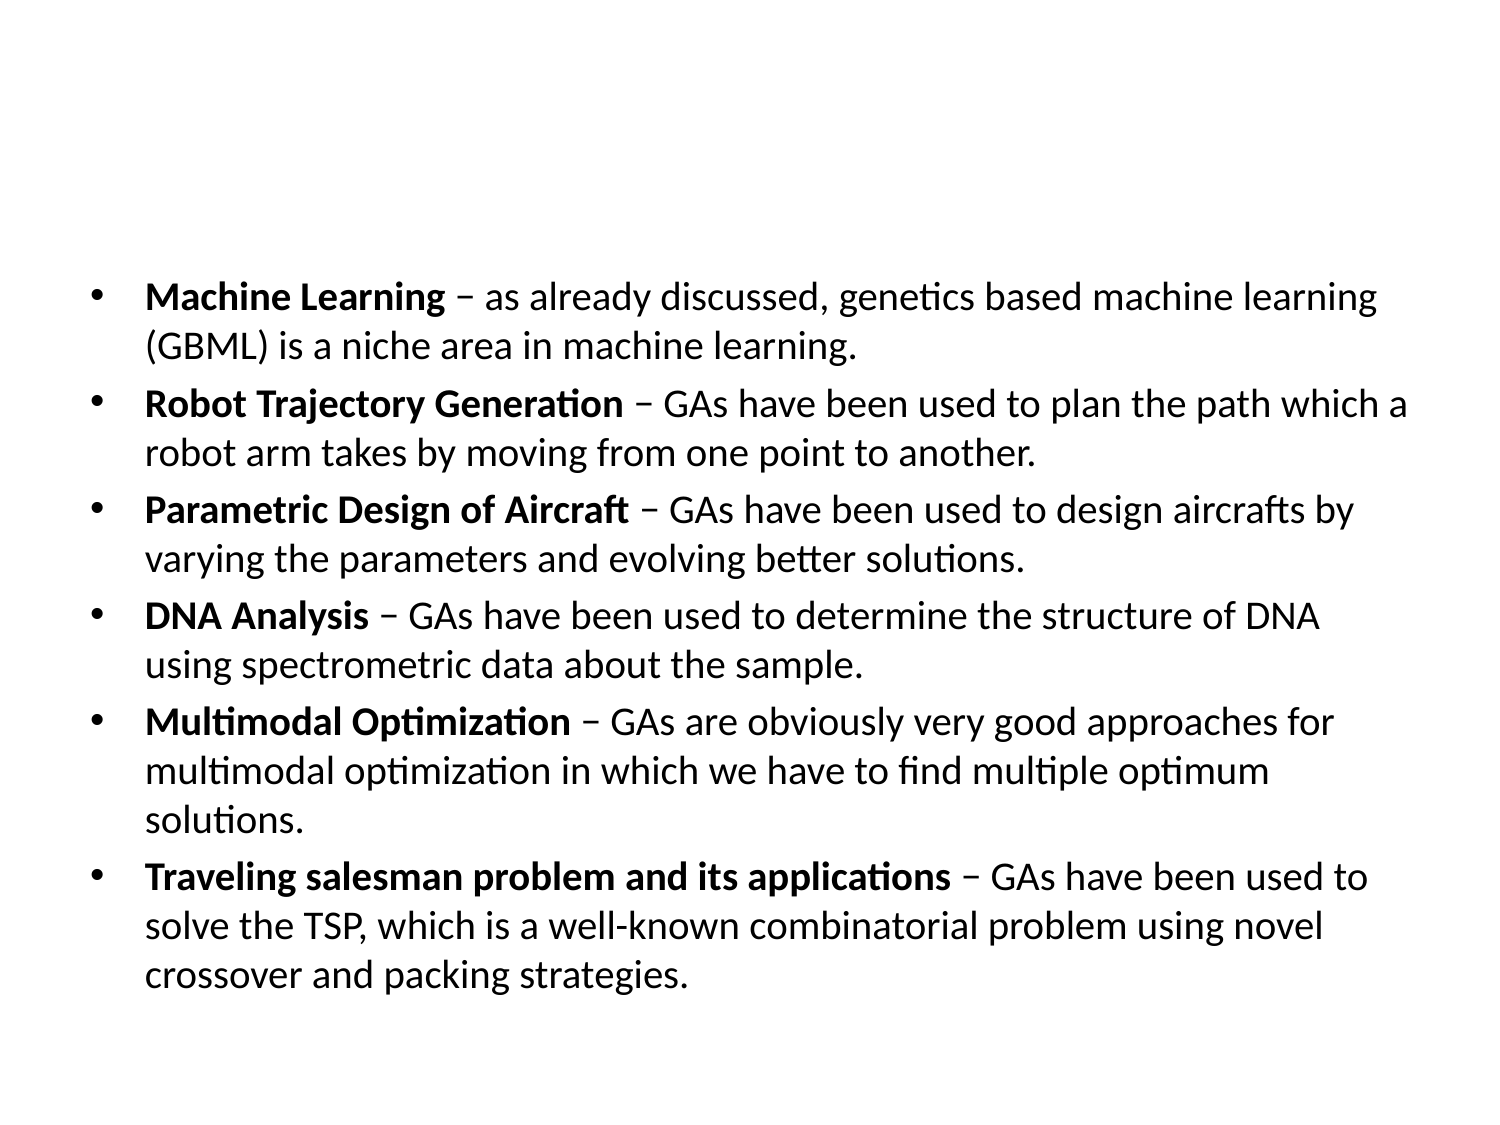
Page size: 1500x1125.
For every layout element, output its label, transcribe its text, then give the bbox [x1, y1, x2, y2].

list Machine Learning − as already discussed, genetics based machine learning (GBML) is a niche area in machine learning. Robot Trajectory Generation − GAs have been used to plan the path which a robot arm takes by moving from one point to another. Parametric Design of Aircraft − GAs have been used to design aircrafts by varying the parameters and evolving better solutions. DNA Analysis − GAs have been used to determine the structure of DNA using spectrometric data about the sample. Multimodal Optimization − GAs are obviously very good approaches for multimodal optimization in which we have to find multiple optimum solutions. Traveling salesman problem and its applications − GAs have been used to solve the TSP, which is a well-known combinatorial problem using novel crossover and packing strategies. [75, 262, 1425, 1005]
